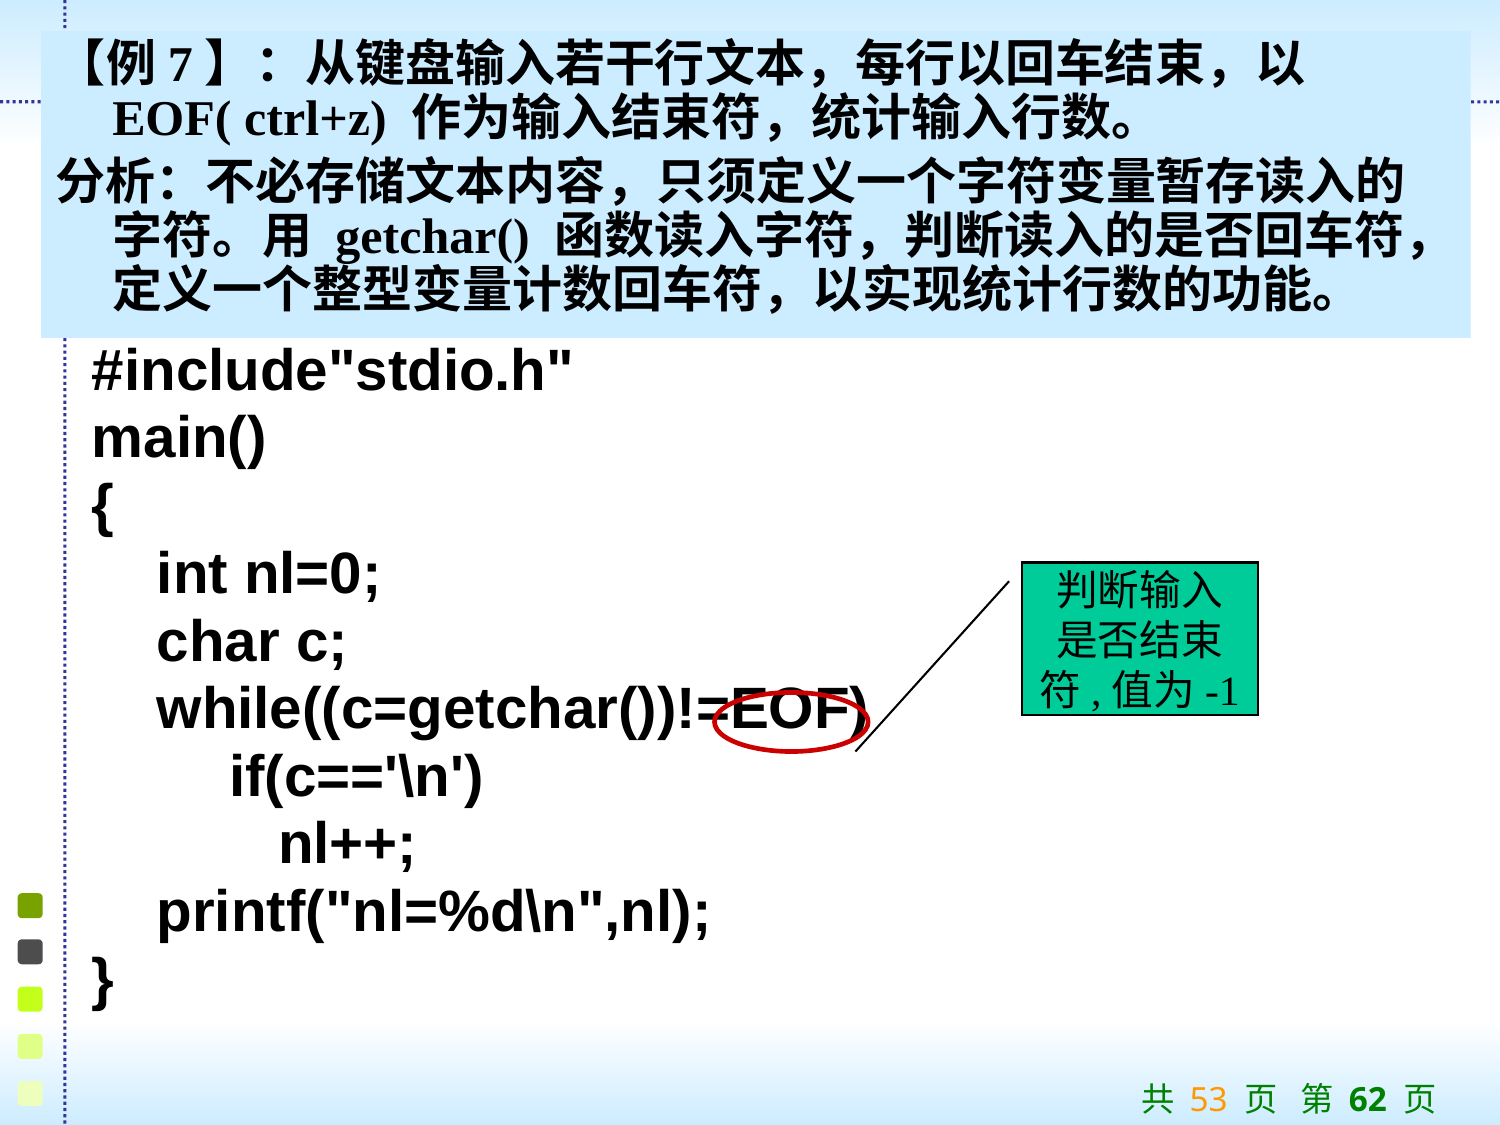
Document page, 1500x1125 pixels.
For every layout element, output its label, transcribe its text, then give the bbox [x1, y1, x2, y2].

text_box [714, 692, 869, 752]
list #include"stdio.h" main() { int nl=0; char c; while((c=getchar())!=EOF) if(c=='\n') nl++; printf("nl=%d\n",nl); } [76, 338, 1436, 1118]
slide_number 共 53 页 第 62 页 [1056, 1070, 1453, 1125]
text_box 判断输入是否结束符,值为-1 [1021, 562, 1258, 715]
text_box 【例7】：从键盘输入若干行文本，每行以回车结束，以EOF( ctrl+z) 作为输入结束符，统计输入行数。 分析：不必存储文本内容，只须定义一个字符变量暂存读入的字符。用 getchar() 函数读入字符，判断读入的是否回车符，定义一个整型变量计数回车符，以实现统计行数的功能。 [41, 31, 1471, 338]
